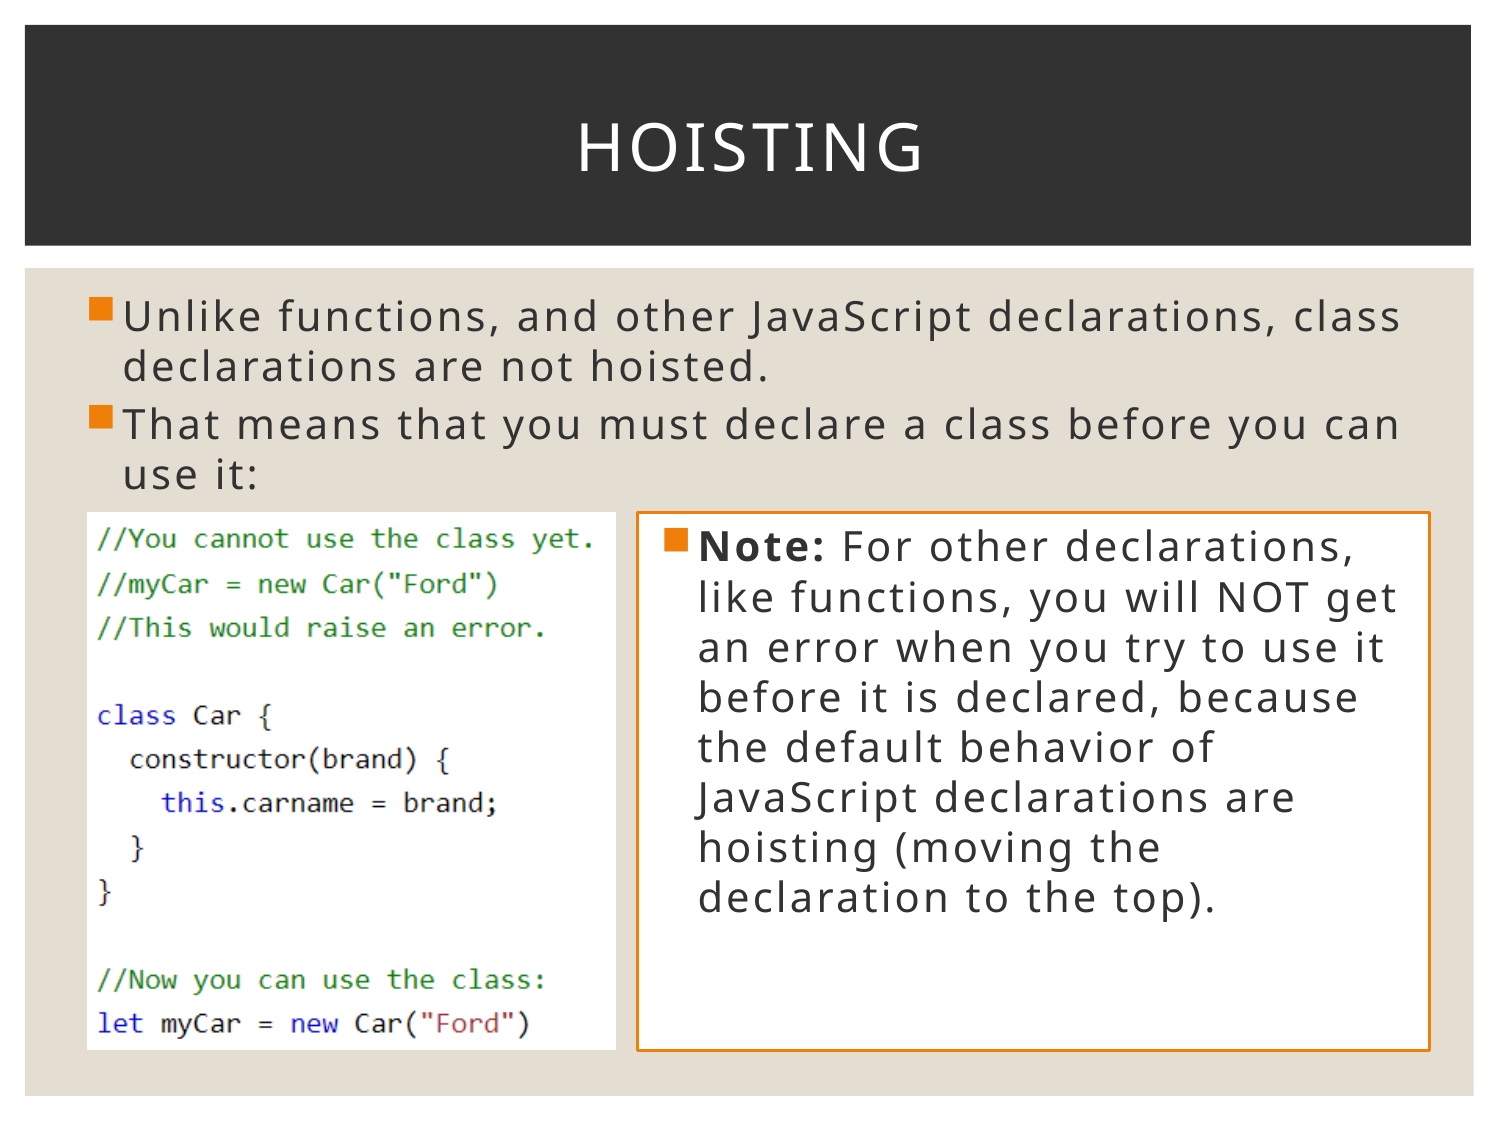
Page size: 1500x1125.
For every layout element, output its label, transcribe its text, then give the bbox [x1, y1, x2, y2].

picture [87, 512, 616, 1051]
list Unlike functions, and other JavaScript declarations, class declarations are not hoisted. That means that you must declare a class before you can use it: [62, 281, 1442, 1005]
title Hoisting [62, 58, 1438, 232]
text_box Note: For other declarations, like functions, you will NOT get an error when you try to use it before it is declared, because the default behavior of JavaScript declarations are hoisting (moving the declaration to the top). [636, 511, 1431, 1052]
